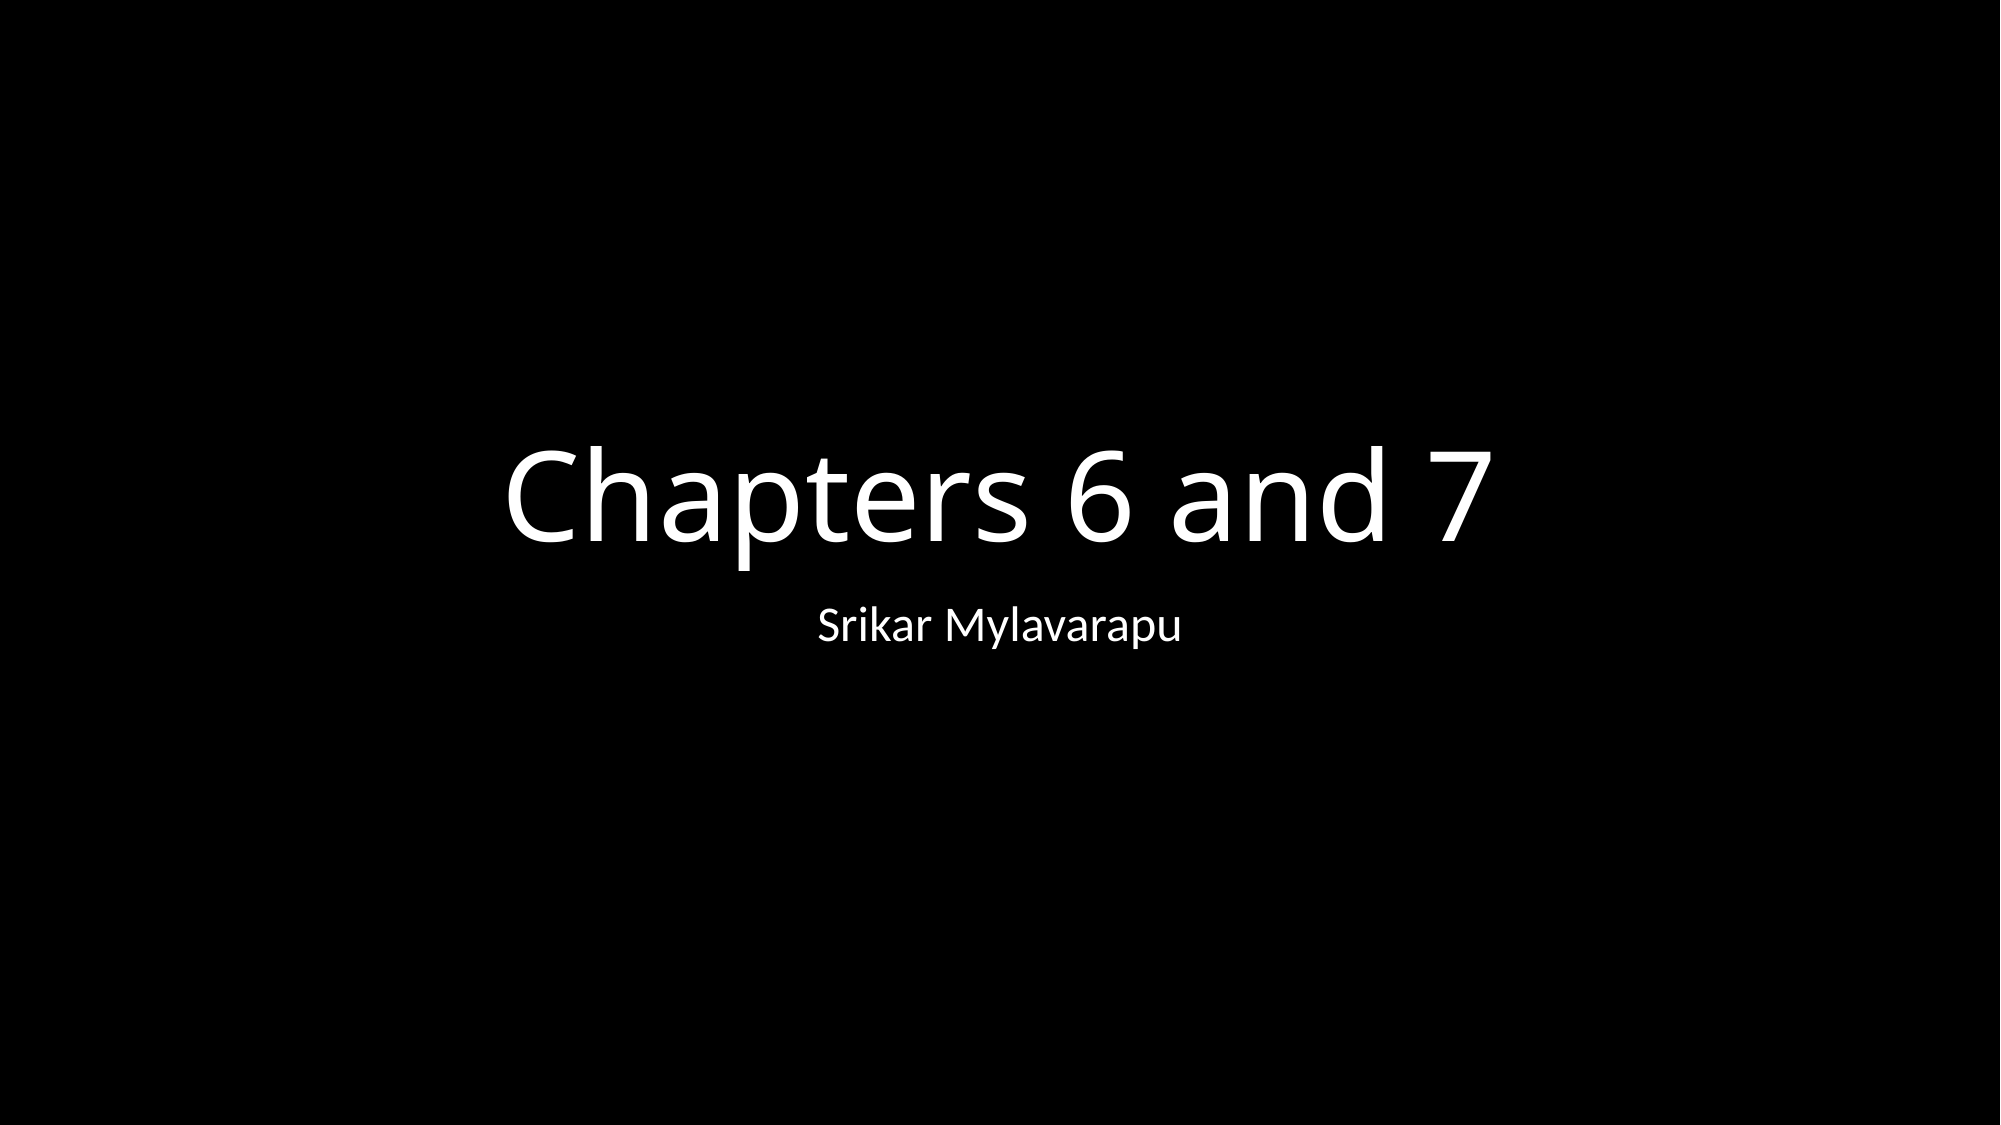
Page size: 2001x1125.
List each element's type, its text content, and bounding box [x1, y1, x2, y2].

subtitle Srikar Mylavarapu [249, 590, 1750, 863]
title Chapters 6 and 7 [249, 184, 1750, 576]
